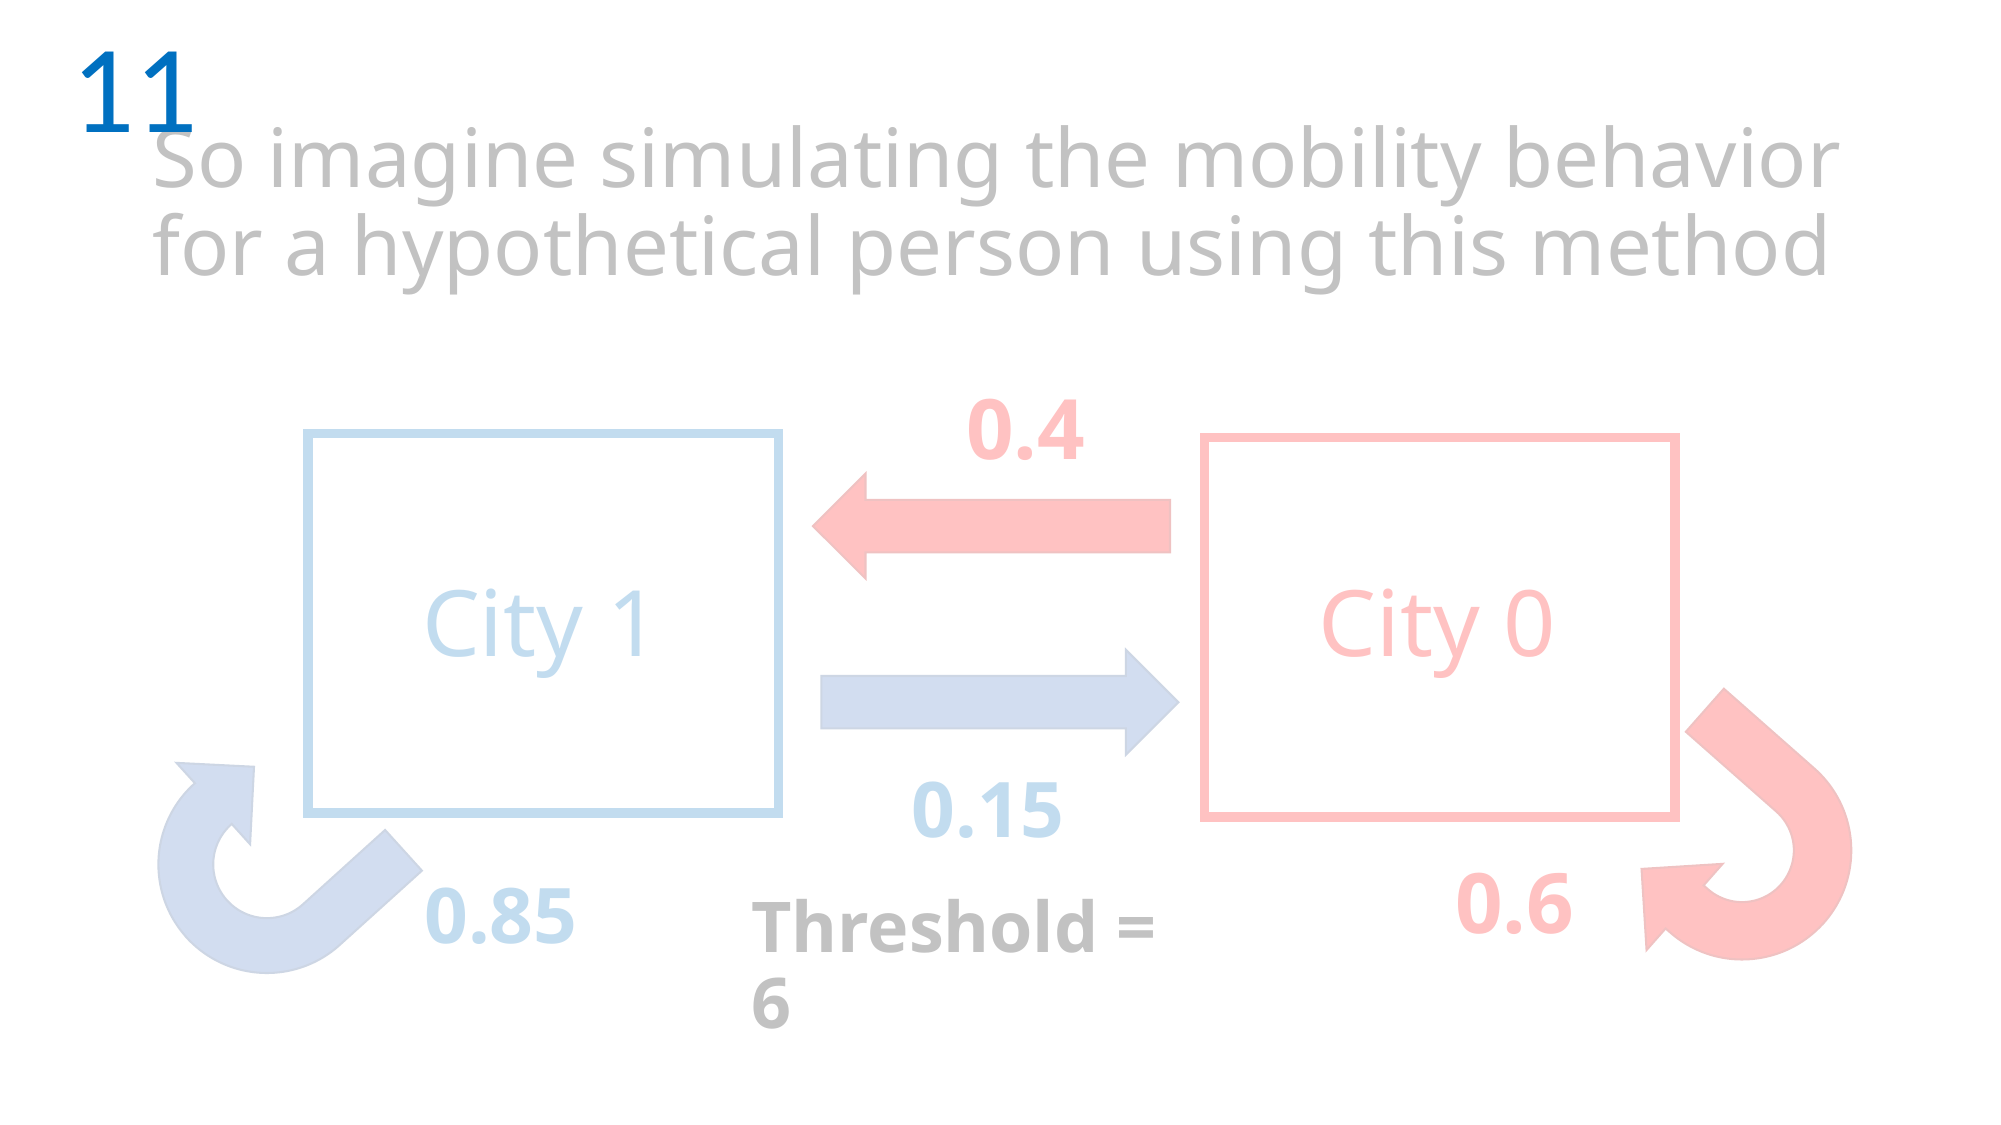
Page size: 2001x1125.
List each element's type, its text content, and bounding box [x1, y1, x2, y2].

text_box 11 [0, 0, 2000, 1065]
